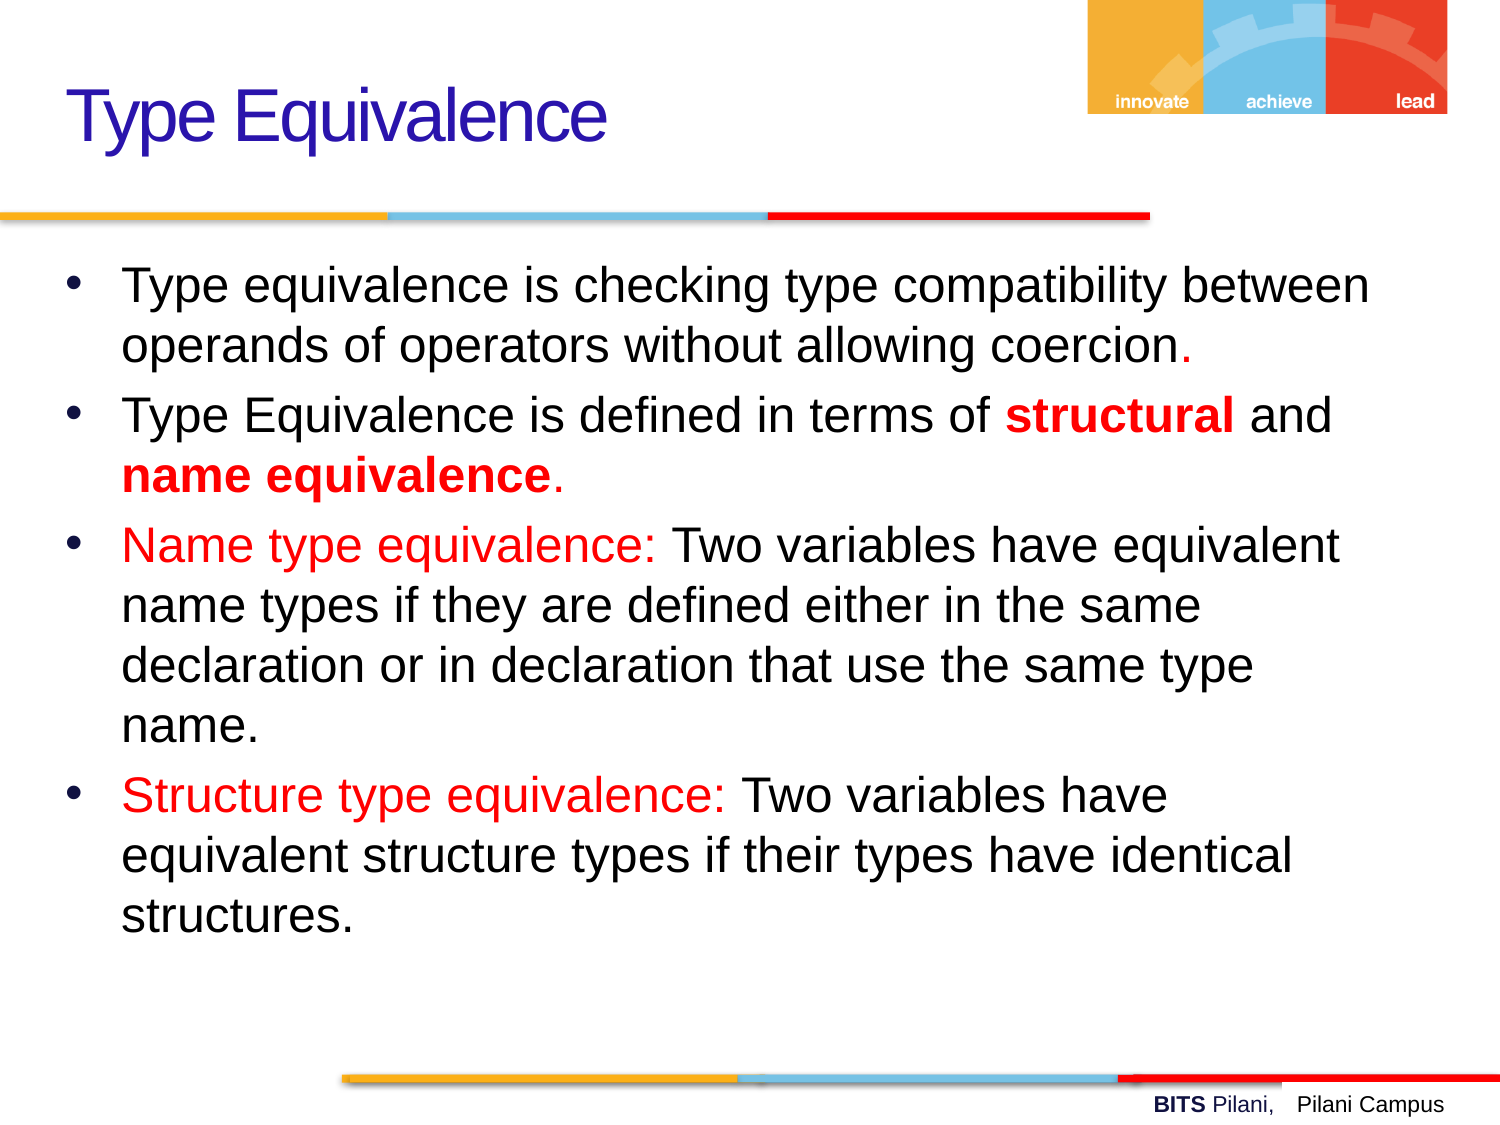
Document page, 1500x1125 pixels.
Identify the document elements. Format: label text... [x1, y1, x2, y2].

list Type equivalence is checking type compatibility between operands of operators without allowing coercion. Type Equivalence is defined in terms of structural and name equivalence. Name type equivalence: Two variables have equivalent name types if they are defined either in the same declaration or in declaration that use the same type name. Structure type equivalence: Two variables have equivalent structure types if their types have identical structures. [50, 245, 1400, 988]
picture [1087, 0, 1448, 114]
list Type Equivalence [50, 24, 1088, 213]
text_box Pilani Campus [1282, 1082, 1500, 1125]
